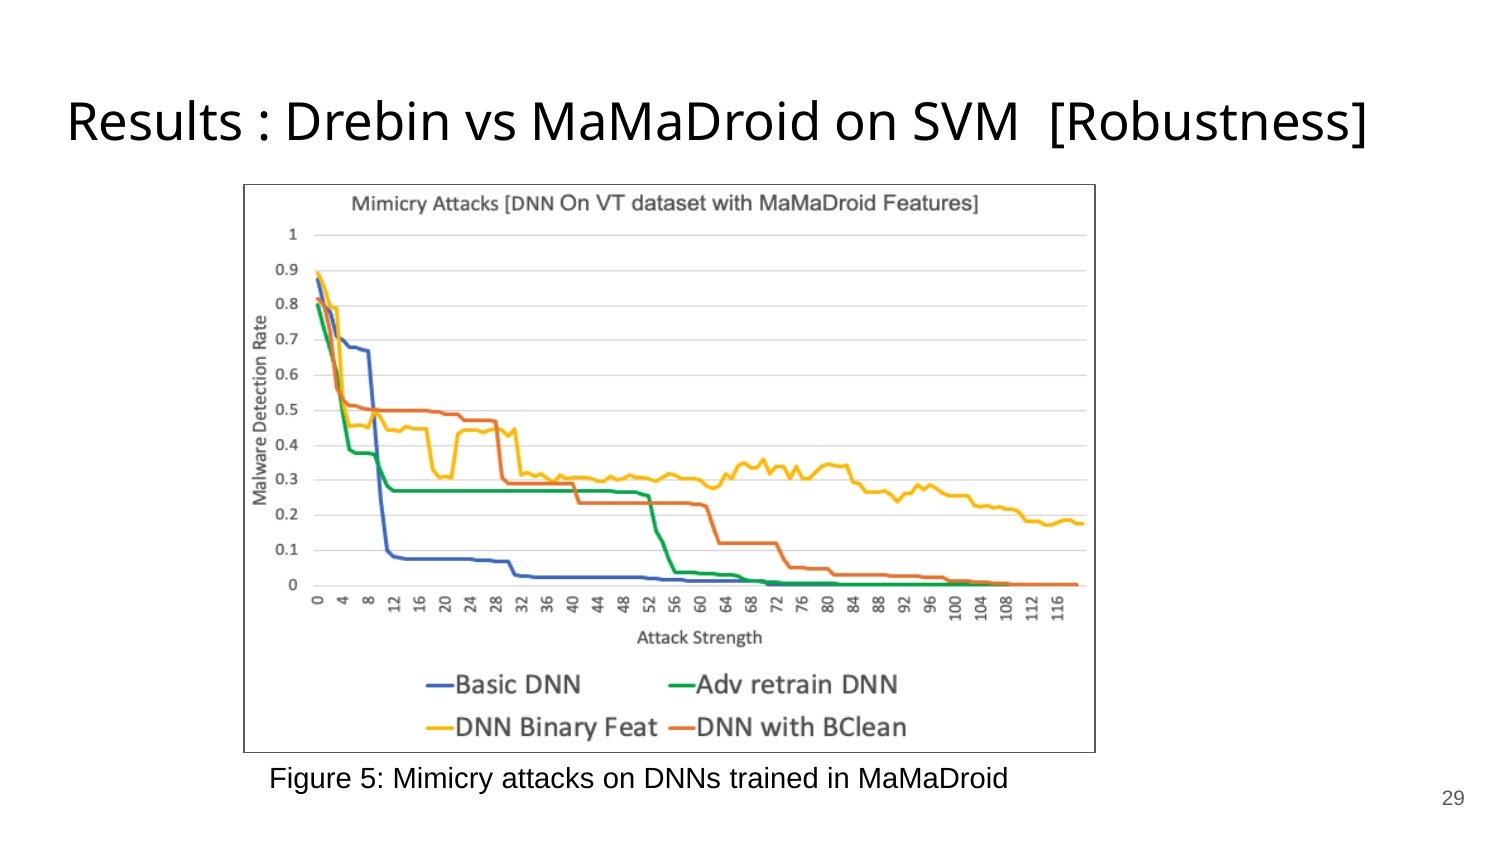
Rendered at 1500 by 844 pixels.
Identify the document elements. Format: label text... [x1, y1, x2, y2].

title Results : Drebin vs MaMaDroid on SVM [Robustness] [51, 72, 1449, 167]
slide_number ‹#› [1389, 764, 1480, 830]
picture [244, 185, 1095, 753]
text_box Figure 5: Mimicry attacks on DNNs trained in MaMaDroid [254, 744, 1125, 810]
